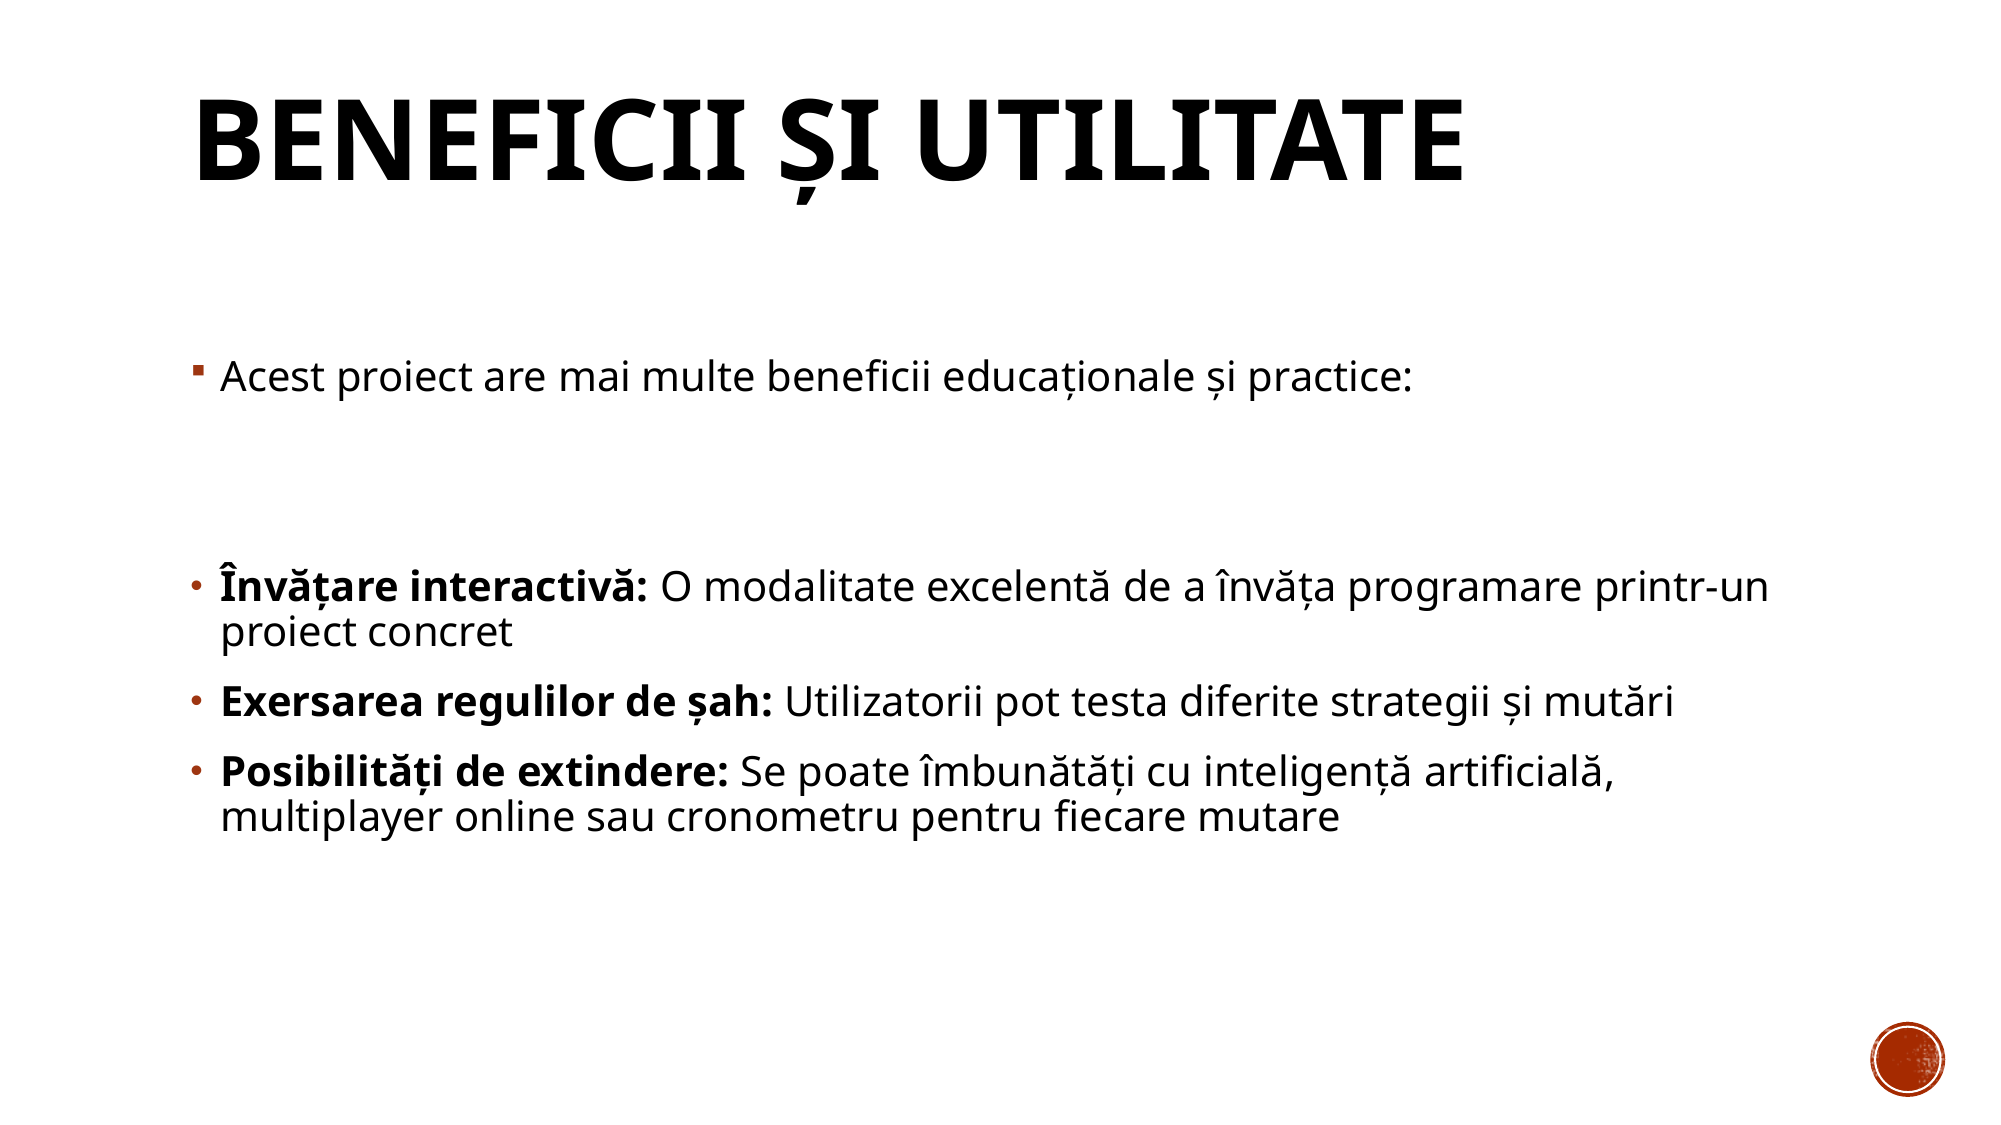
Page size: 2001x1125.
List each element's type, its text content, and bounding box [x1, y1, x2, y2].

list Acest proiect are mai multe beneficii educaționale și practice: Învățare interactivă: O modalitate excelentă de a învăța programare printr-un proiect concret Exersarea regulilor de șah: Utilizatorii pot testa diferite strategii și mutări Posibilități de extindere: Se poate îmbunătăți cu inteligență artificială, multiplayer online sau cronometru pentru fiecare mutare [175, 348, 1826, 1013]
title Beneficii și Utilitate [175, 79, 1826, 344]
